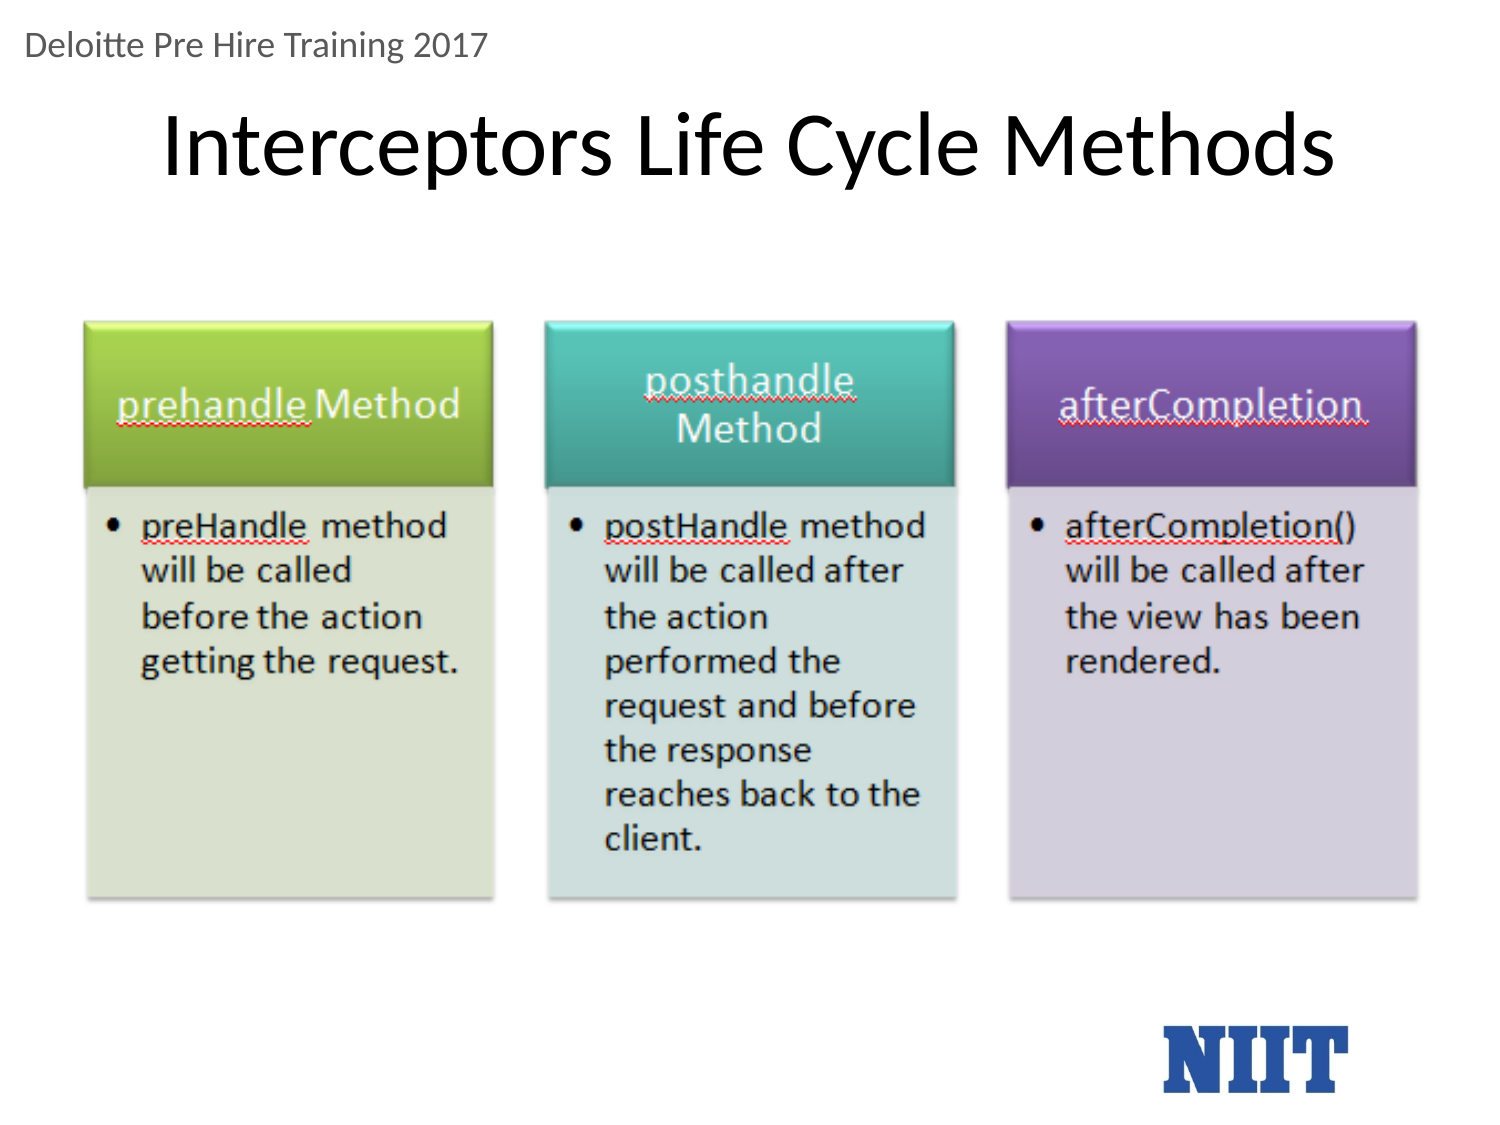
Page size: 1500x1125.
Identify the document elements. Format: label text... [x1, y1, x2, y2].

title Interceptors Life Cycle Methods [75, 45, 1425, 233]
picture [1162, 1024, 1349, 1094]
picture [64, 290, 1438, 934]
